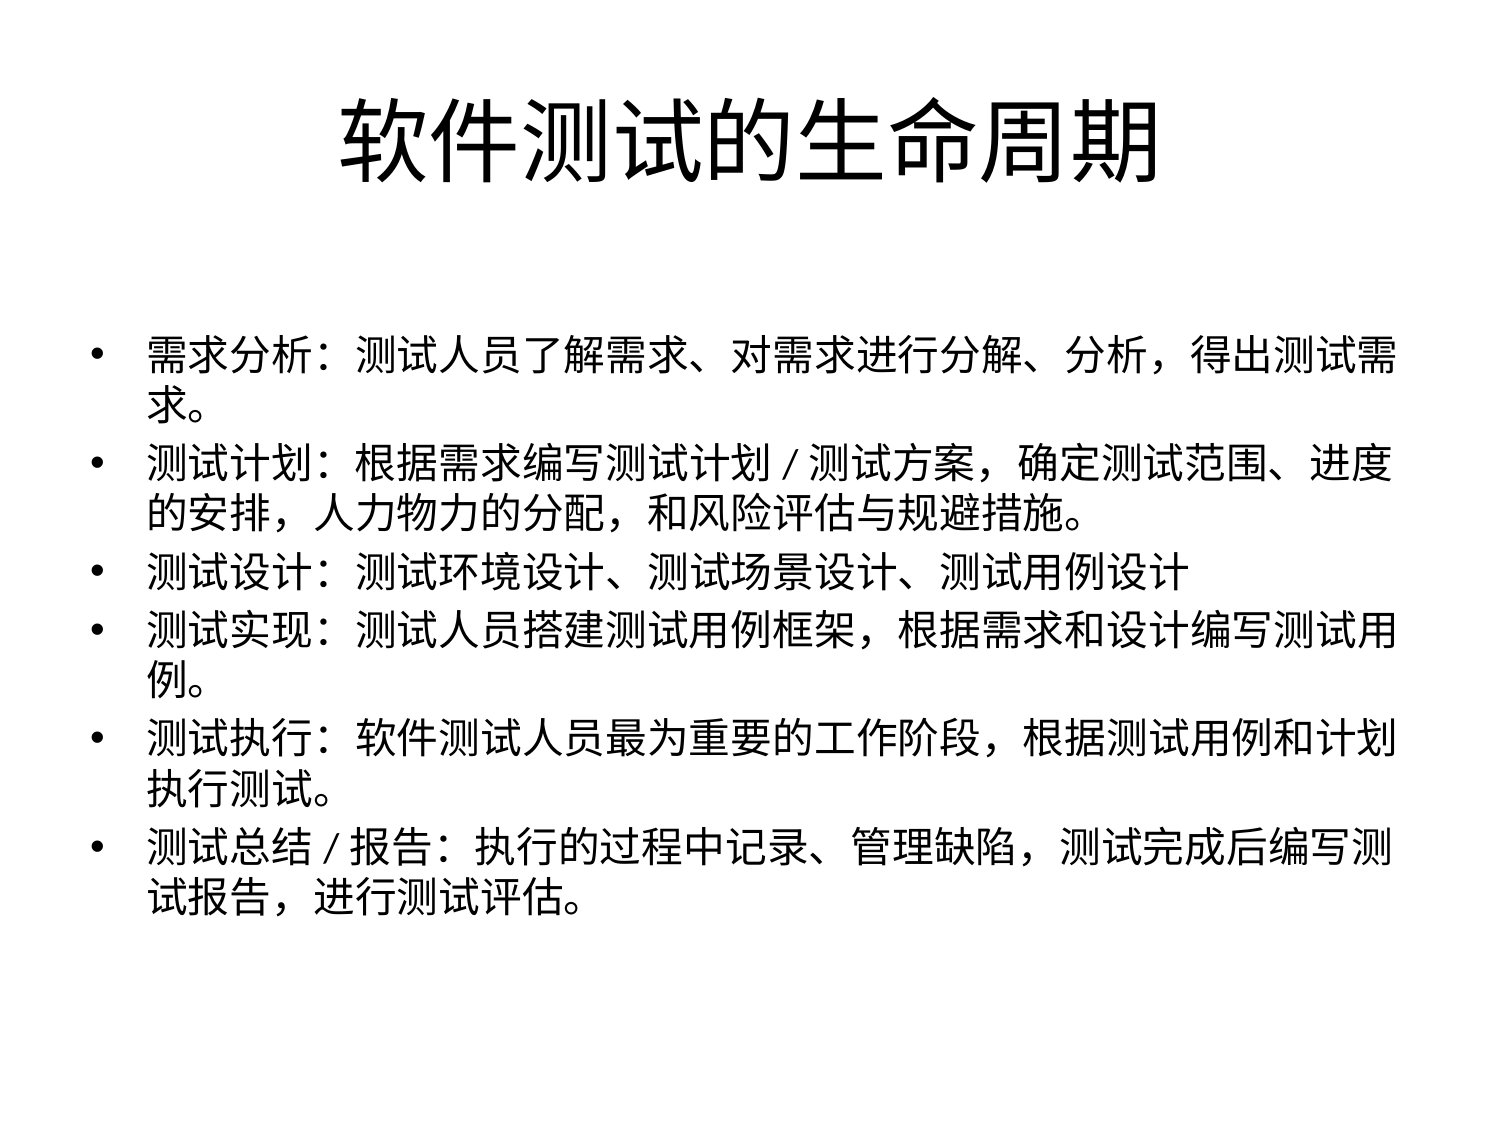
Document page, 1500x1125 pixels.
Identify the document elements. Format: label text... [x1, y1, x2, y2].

title 软件测试的生命周期 [75, 45, 1425, 233]
list 需求分析：测试人员了解需求、对需求进行分解、分析，得出测试需求。 测试计划：根据需求编写测试计划/测试方案，确定测试范围、进度的安排，人力物力的分配，和风险评估与规避措施。 测试设计：测试环境设计、测试场景设计、测试用例设计 测试实现：测试人员搭建测试用例框架，根据需求和设计编写测试用例。 测试执行：软件测试人员最为重要的工作阶段，根据测试用例和计划执行测试。 测试总结/报告：执行的过程中记录、管理缺陷，测试完成后编写测试报告，进行测试评估。 [75, 262, 1425, 1005]
